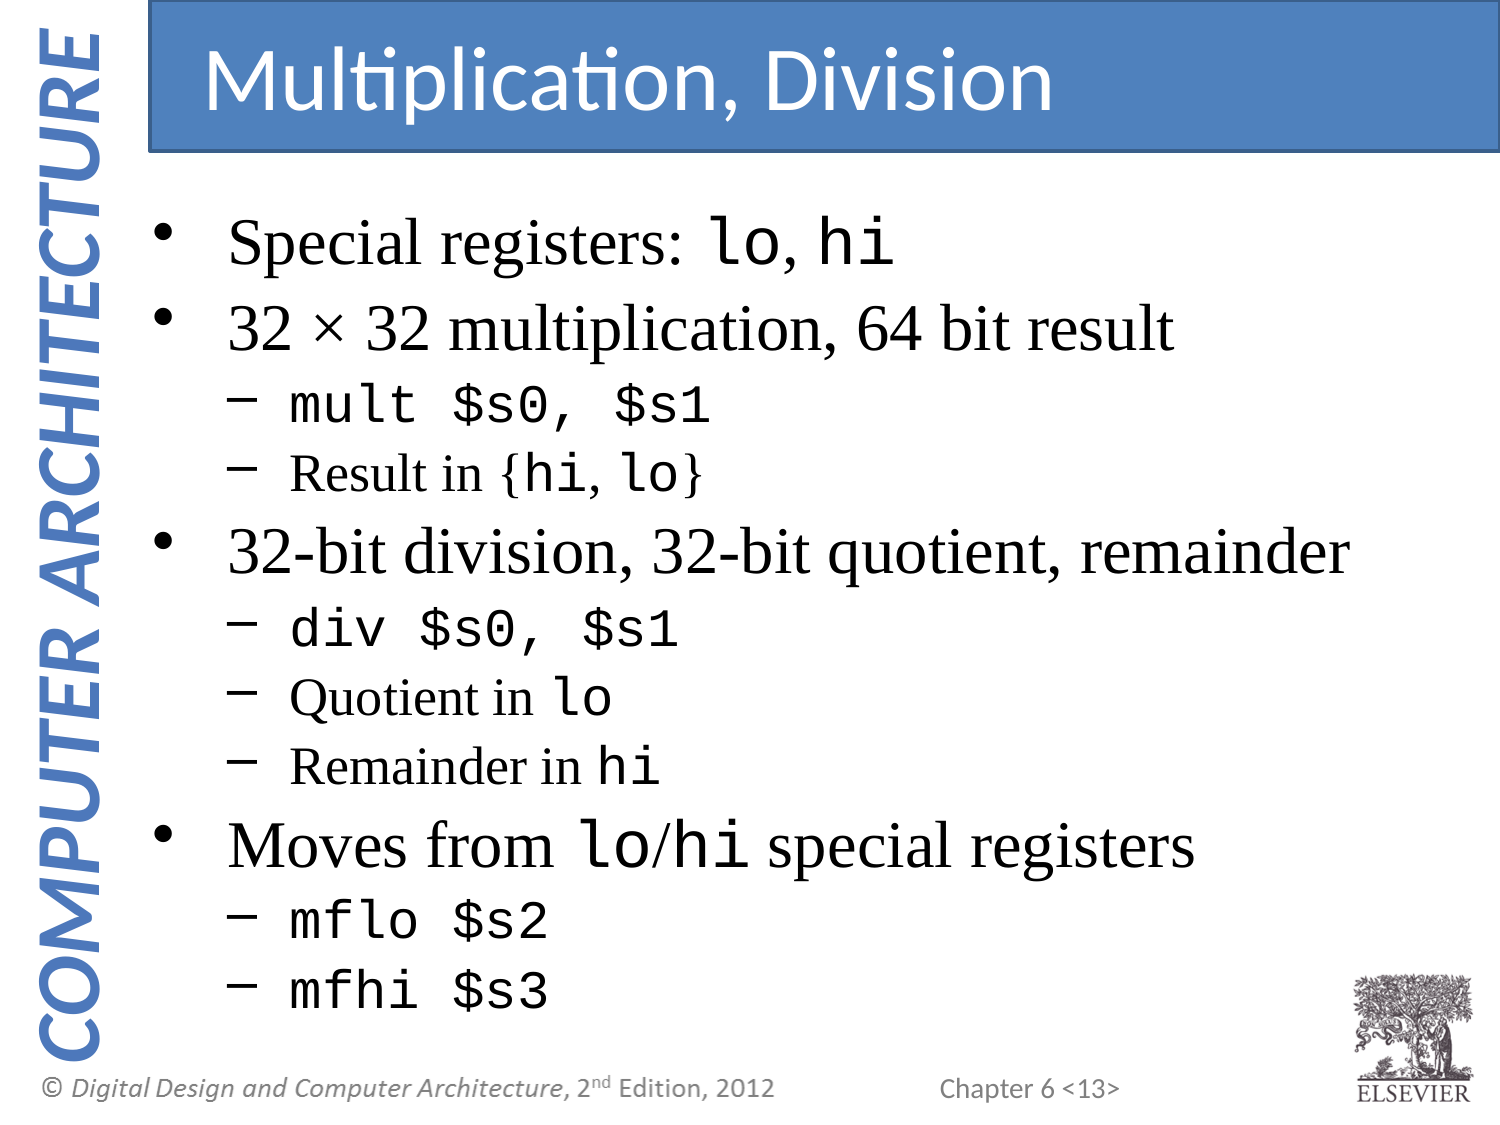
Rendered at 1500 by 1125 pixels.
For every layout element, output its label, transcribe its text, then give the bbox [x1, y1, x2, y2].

text_box [112, 200, 1438, 1050]
text_box Multiplication, Division [187, 11, 1488, 136]
text_box Special registers: lo, hi 32 × 32 multiplication, 64 bit result mult $s0, $s1 Result in {hi, lo} 32-bit division, 32-bit quotient, remainder div $s0, $s1 Quotient in lo Remainder in hi Moves from lo/hi special registers mflo $s2 mfhi $s3 [137, 199, 1400, 1013]
text_box [87, 174, 1413, 1025]
picture [0, 0, 1500, 1125]
